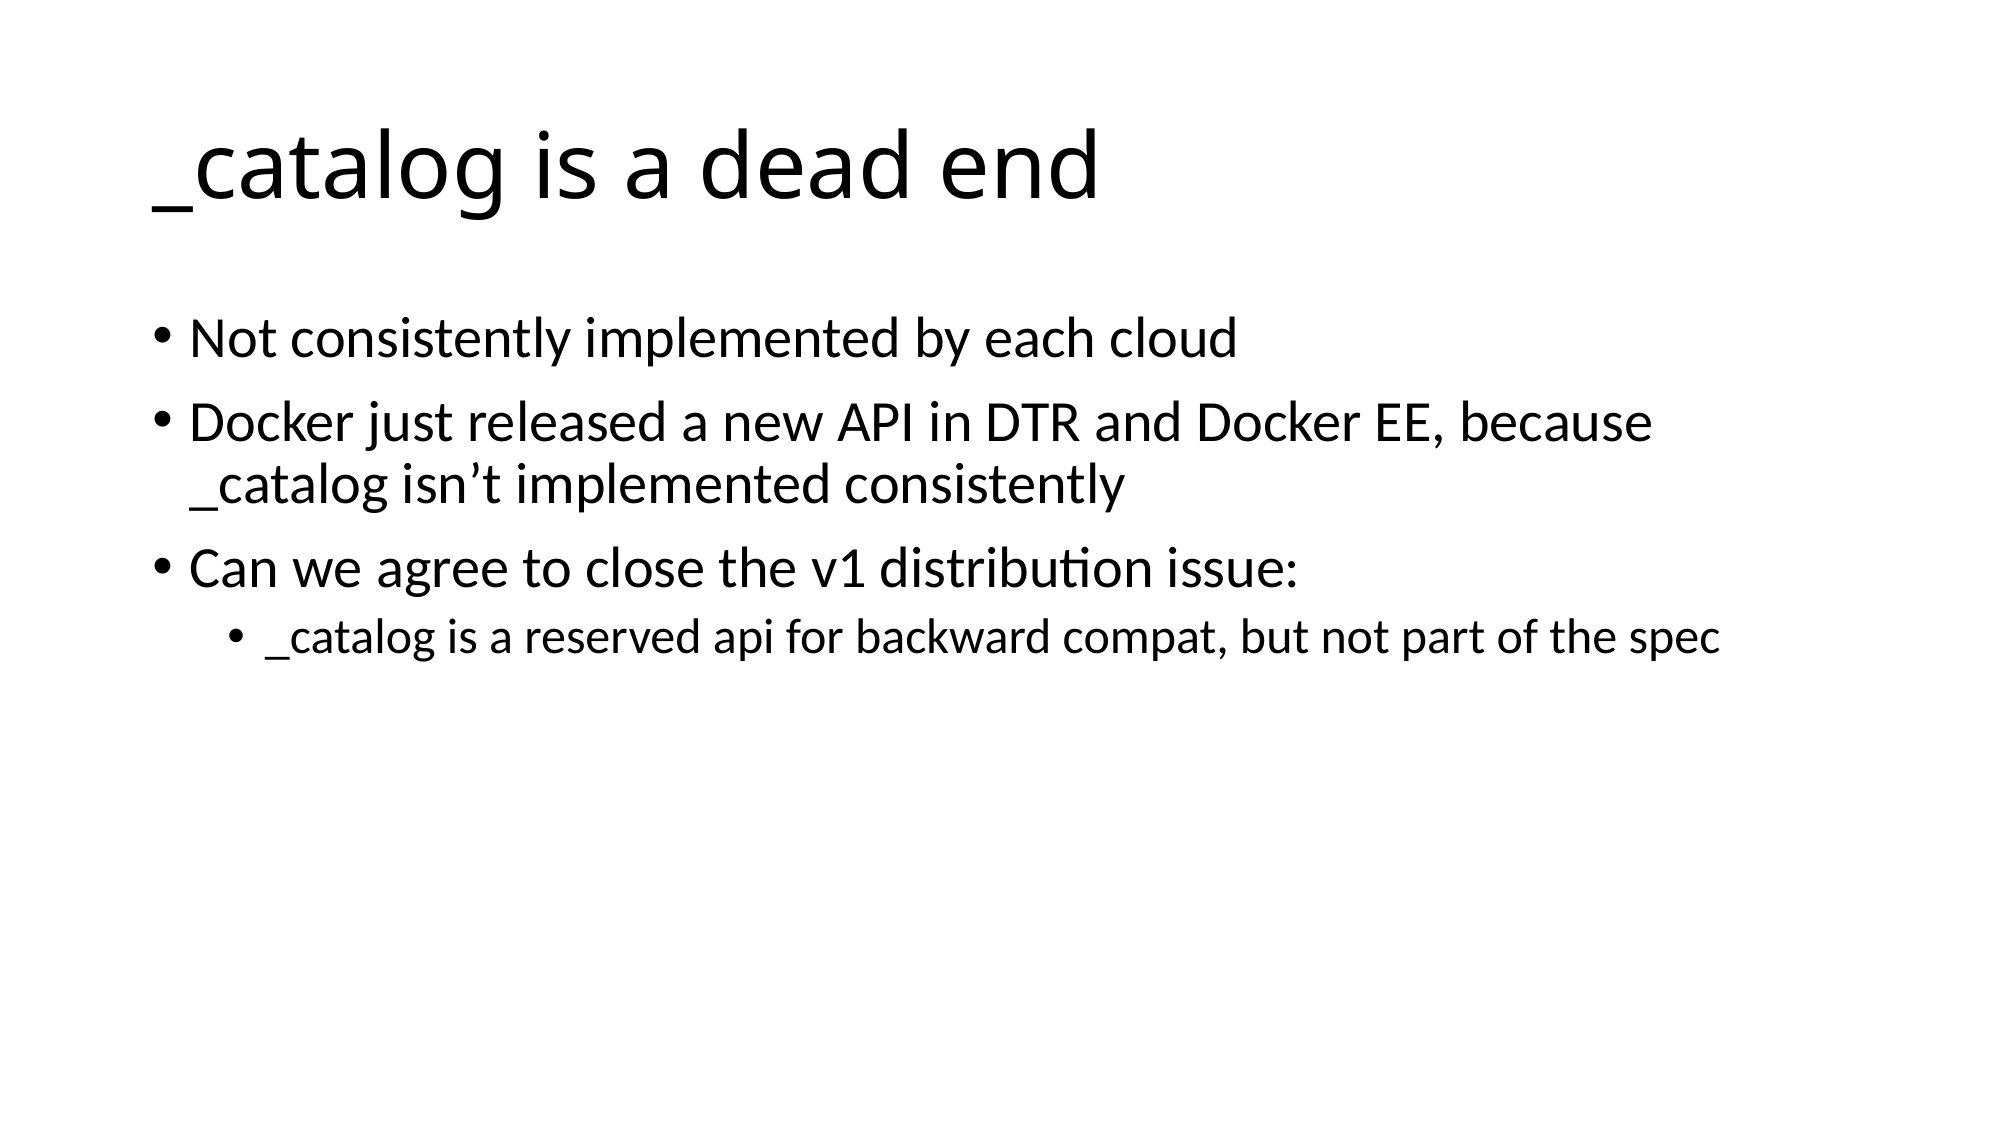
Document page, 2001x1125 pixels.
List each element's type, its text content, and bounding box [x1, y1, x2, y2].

list Not consistently implemented by each cloud Docker just released a new API in DTR and Docker EE, because _catalog isn’t implemented consistently Can we agree to close the v1 distribution issue: _catalog is a reserved api for backward compat, but not part of the spec [137, 299, 1863, 1014]
title _catalog is a dead end [137, 59, 1863, 278]
